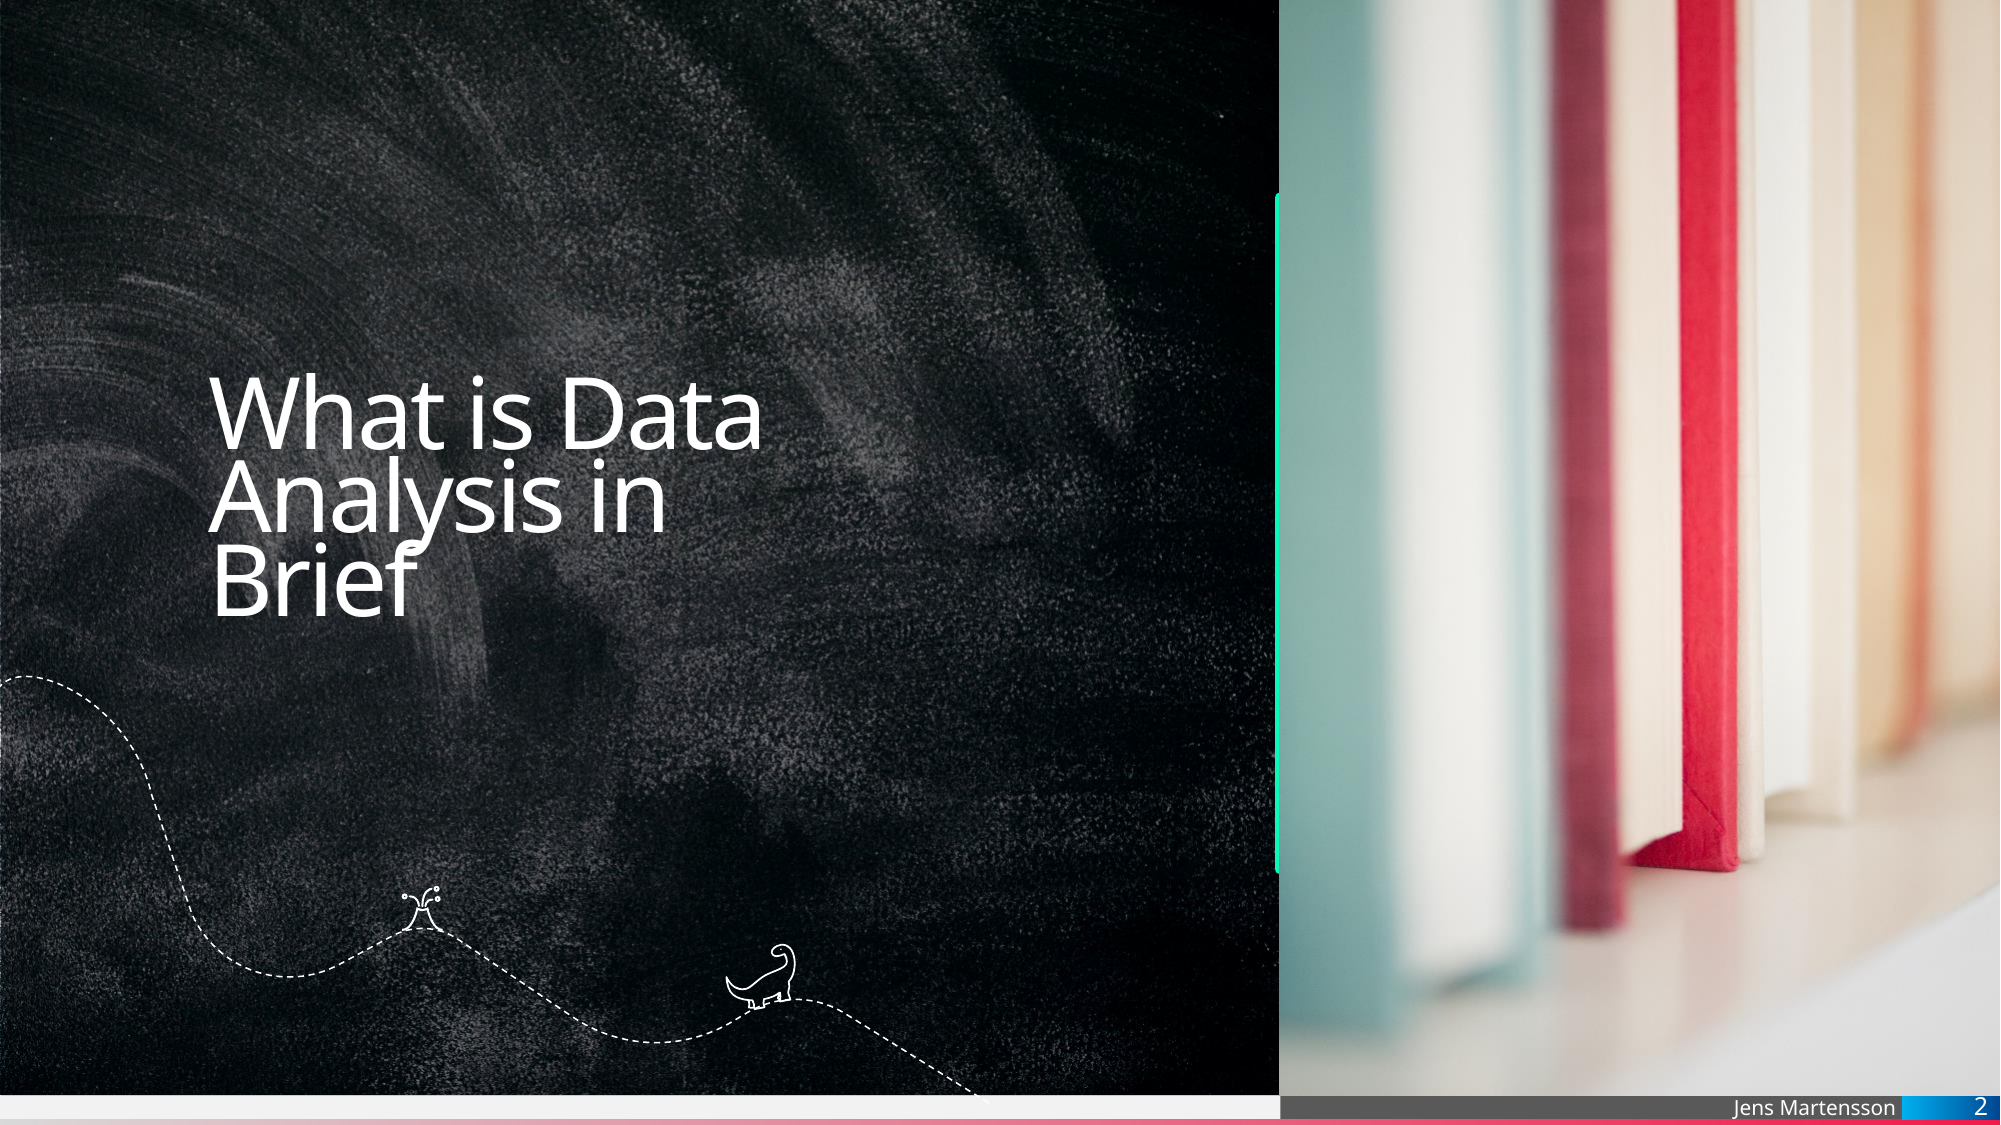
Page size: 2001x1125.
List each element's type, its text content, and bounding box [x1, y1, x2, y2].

title What is Data Analysis in Brief [208, 465, 826, 720]
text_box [401, 885, 443, 931]
picture [0, 0, 2000, 1096]
text_box [725, 943, 796, 1011]
slide_number 2 [1901, 1096, 2000, 1120]
